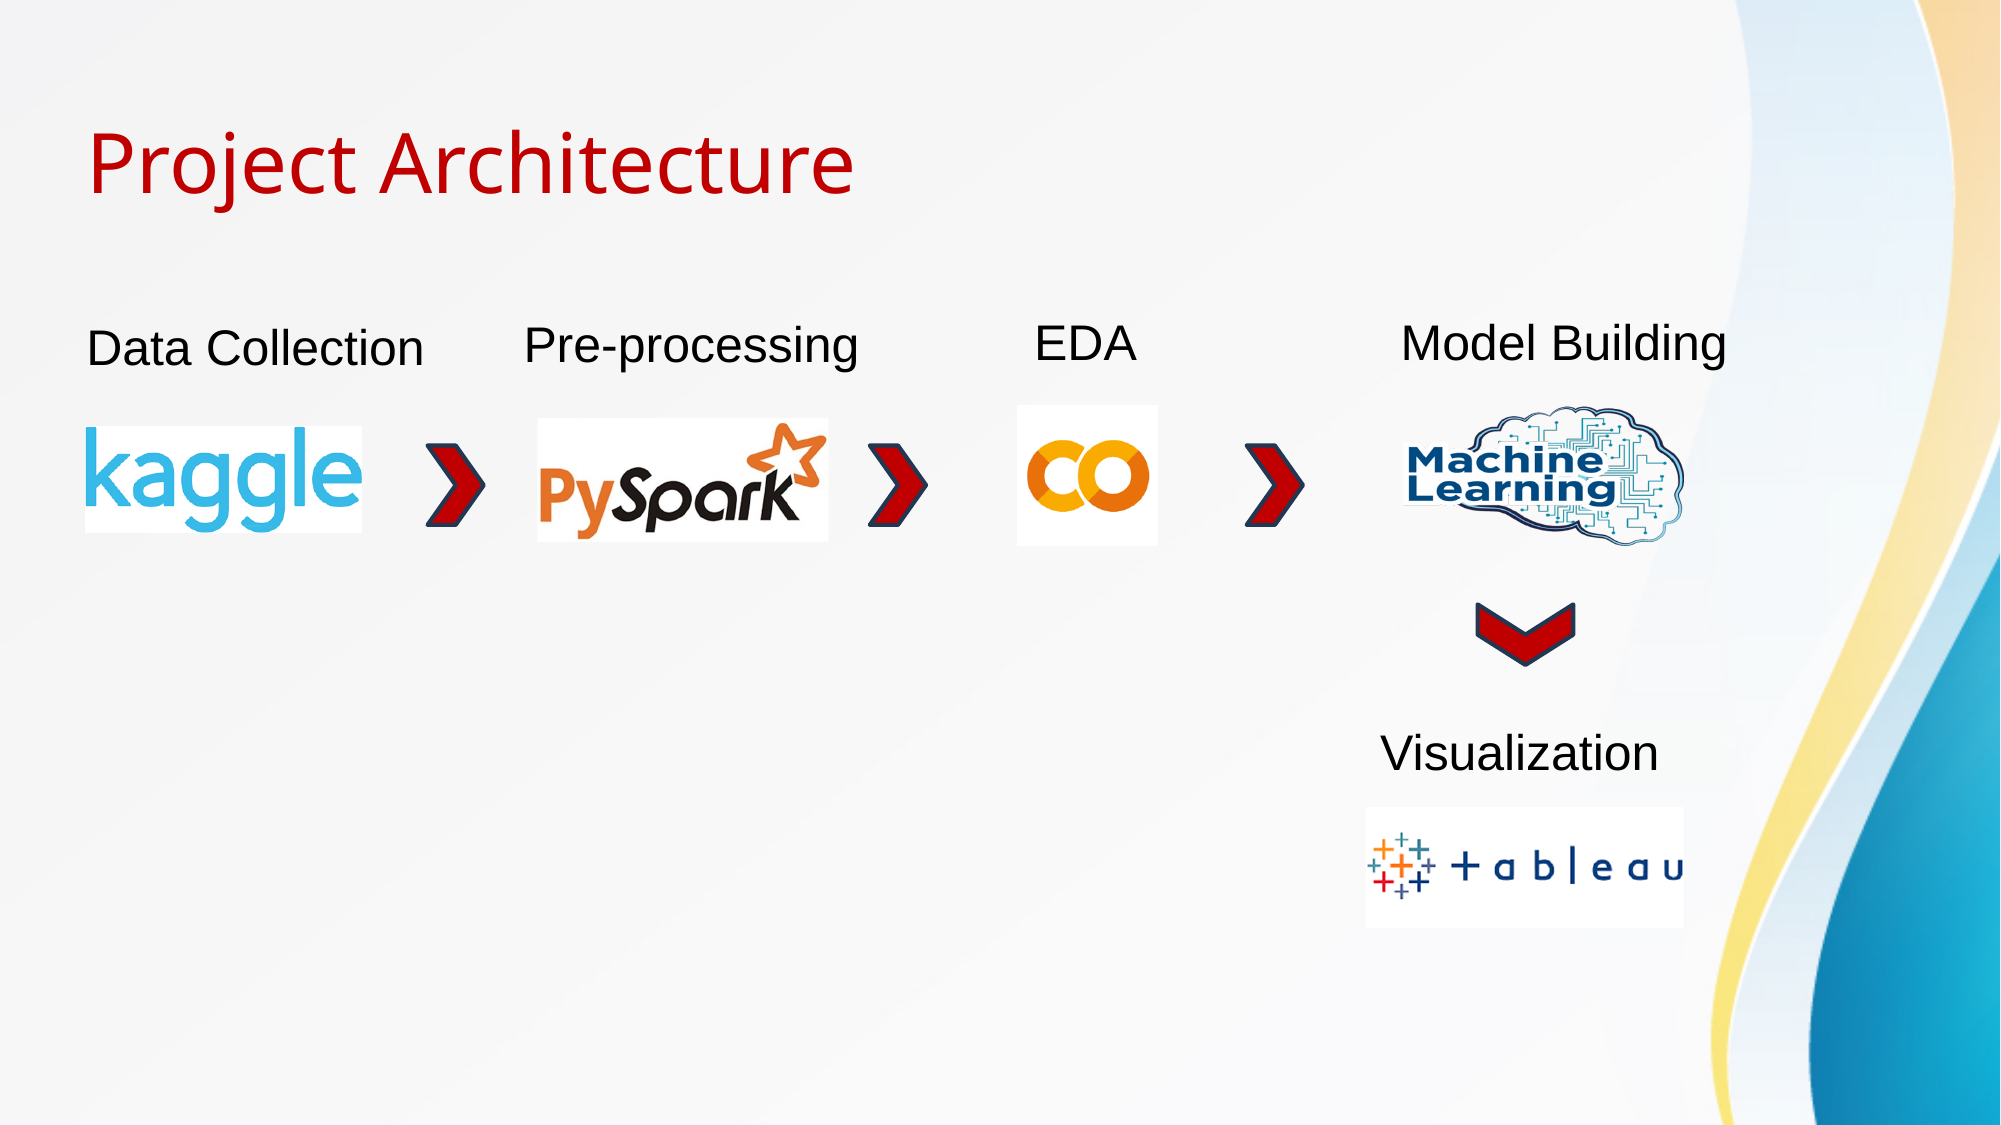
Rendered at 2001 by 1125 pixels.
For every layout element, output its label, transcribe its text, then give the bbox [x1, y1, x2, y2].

text_box [1244, 443, 1305, 527]
text_box Data Collection [71, 307, 458, 383]
text_box Model Building [1385, 302, 1752, 378]
text_box EDA [1019, 302, 1268, 378]
text_box [425, 443, 486, 527]
text_box [1475, 602, 1576, 667]
text_box Visualization [1365, 713, 1712, 789]
text_box [867, 443, 928, 527]
text_box Pre-processing [508, 305, 883, 381]
text_box Project Architecture [71, 102, 1118, 218]
picture [0, 0, 2001, 1125]
